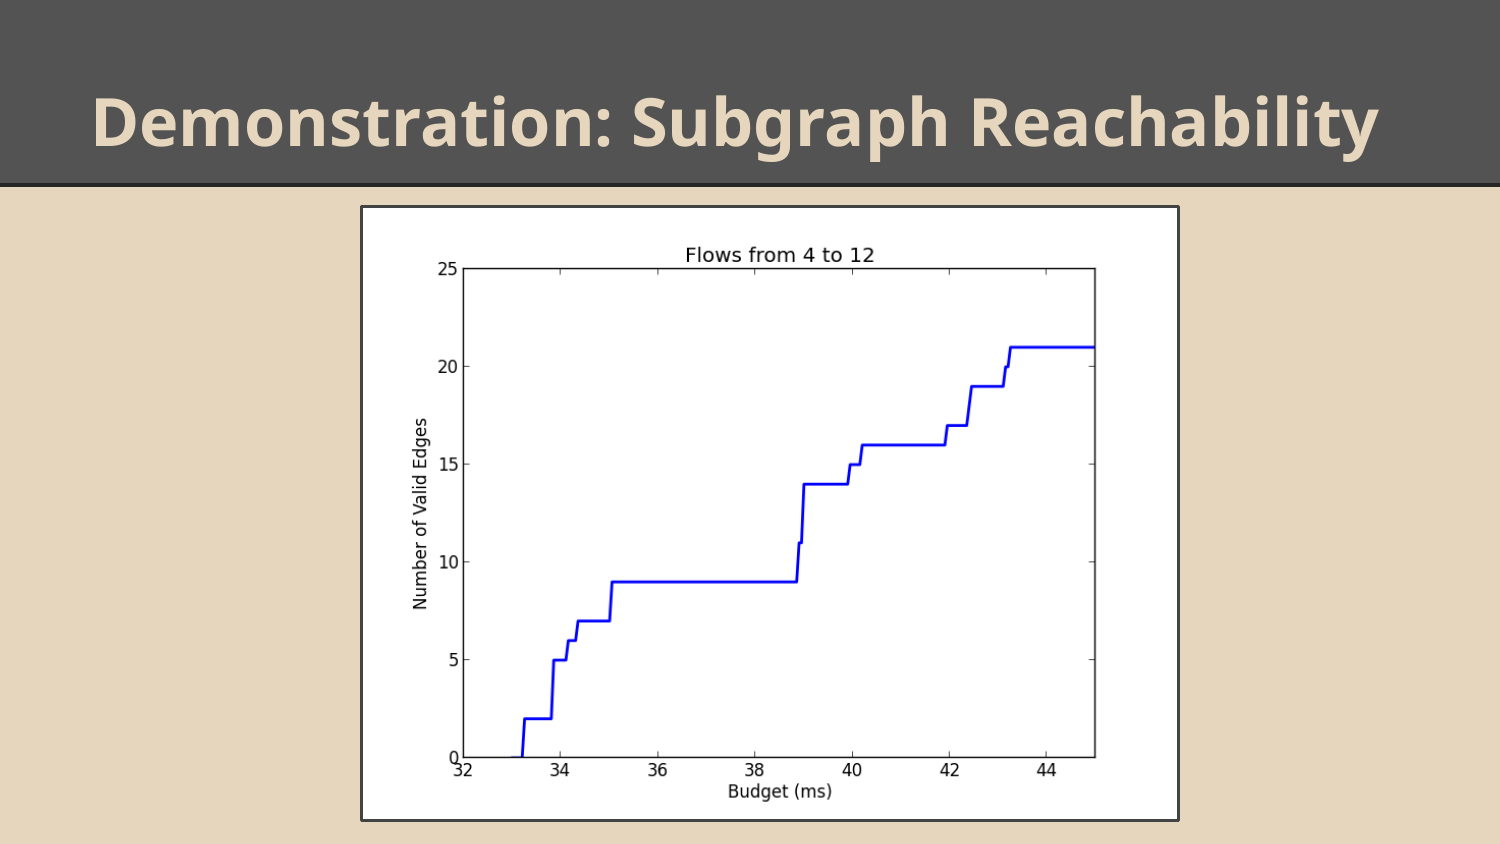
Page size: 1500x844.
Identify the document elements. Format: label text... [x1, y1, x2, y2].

title Demonstration: Subgraph Reachability [75, 33, 1425, 175]
picture [362, 208, 1177, 819]
